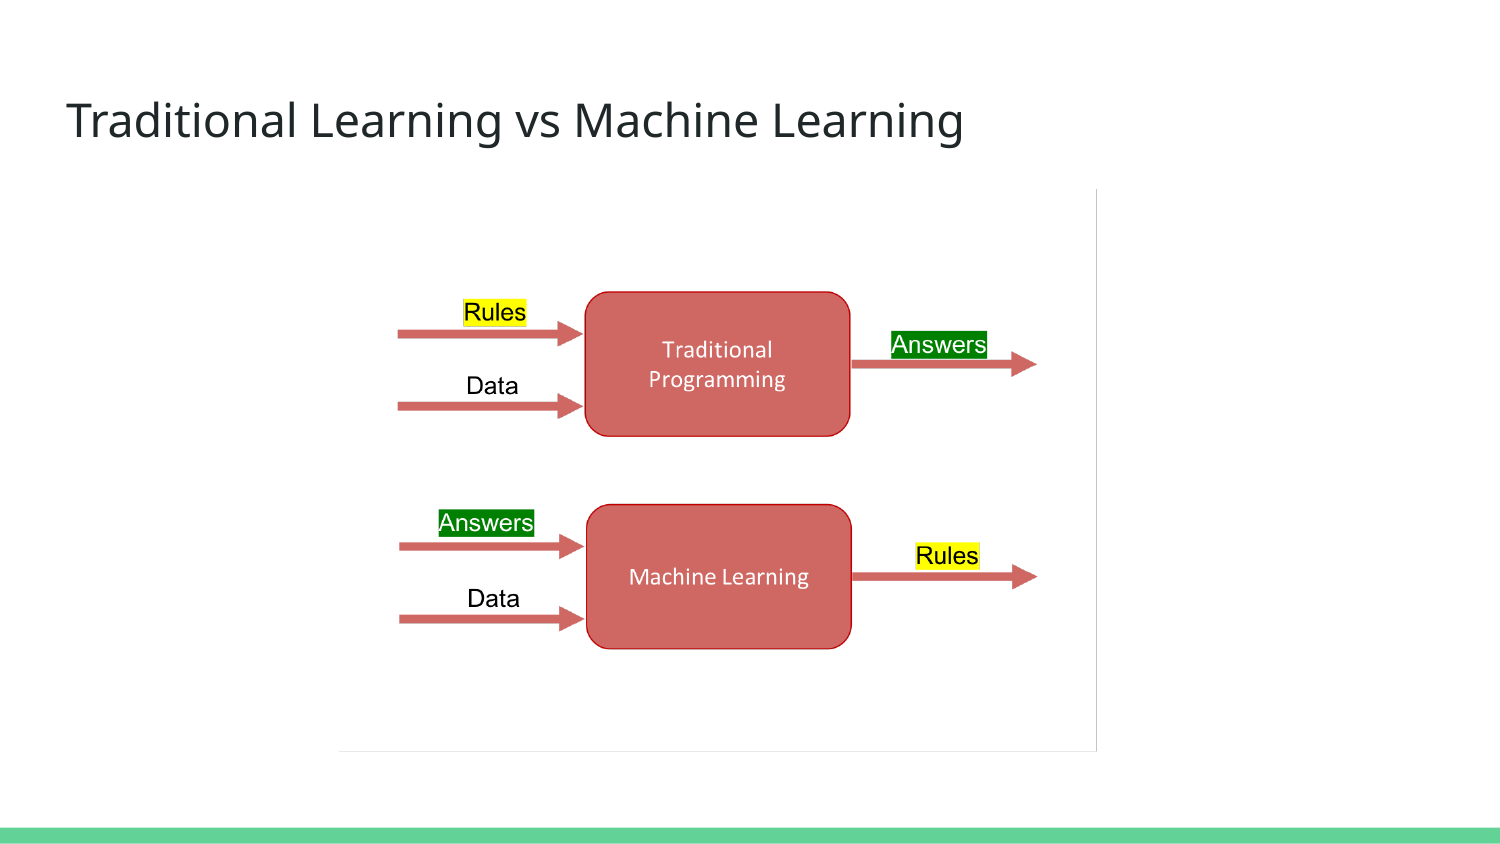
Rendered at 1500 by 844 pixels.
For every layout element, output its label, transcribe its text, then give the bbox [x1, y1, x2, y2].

picture [336, 186, 1097, 753]
title Traditional Learning vs Machine Learning [51, 72, 1449, 167]
